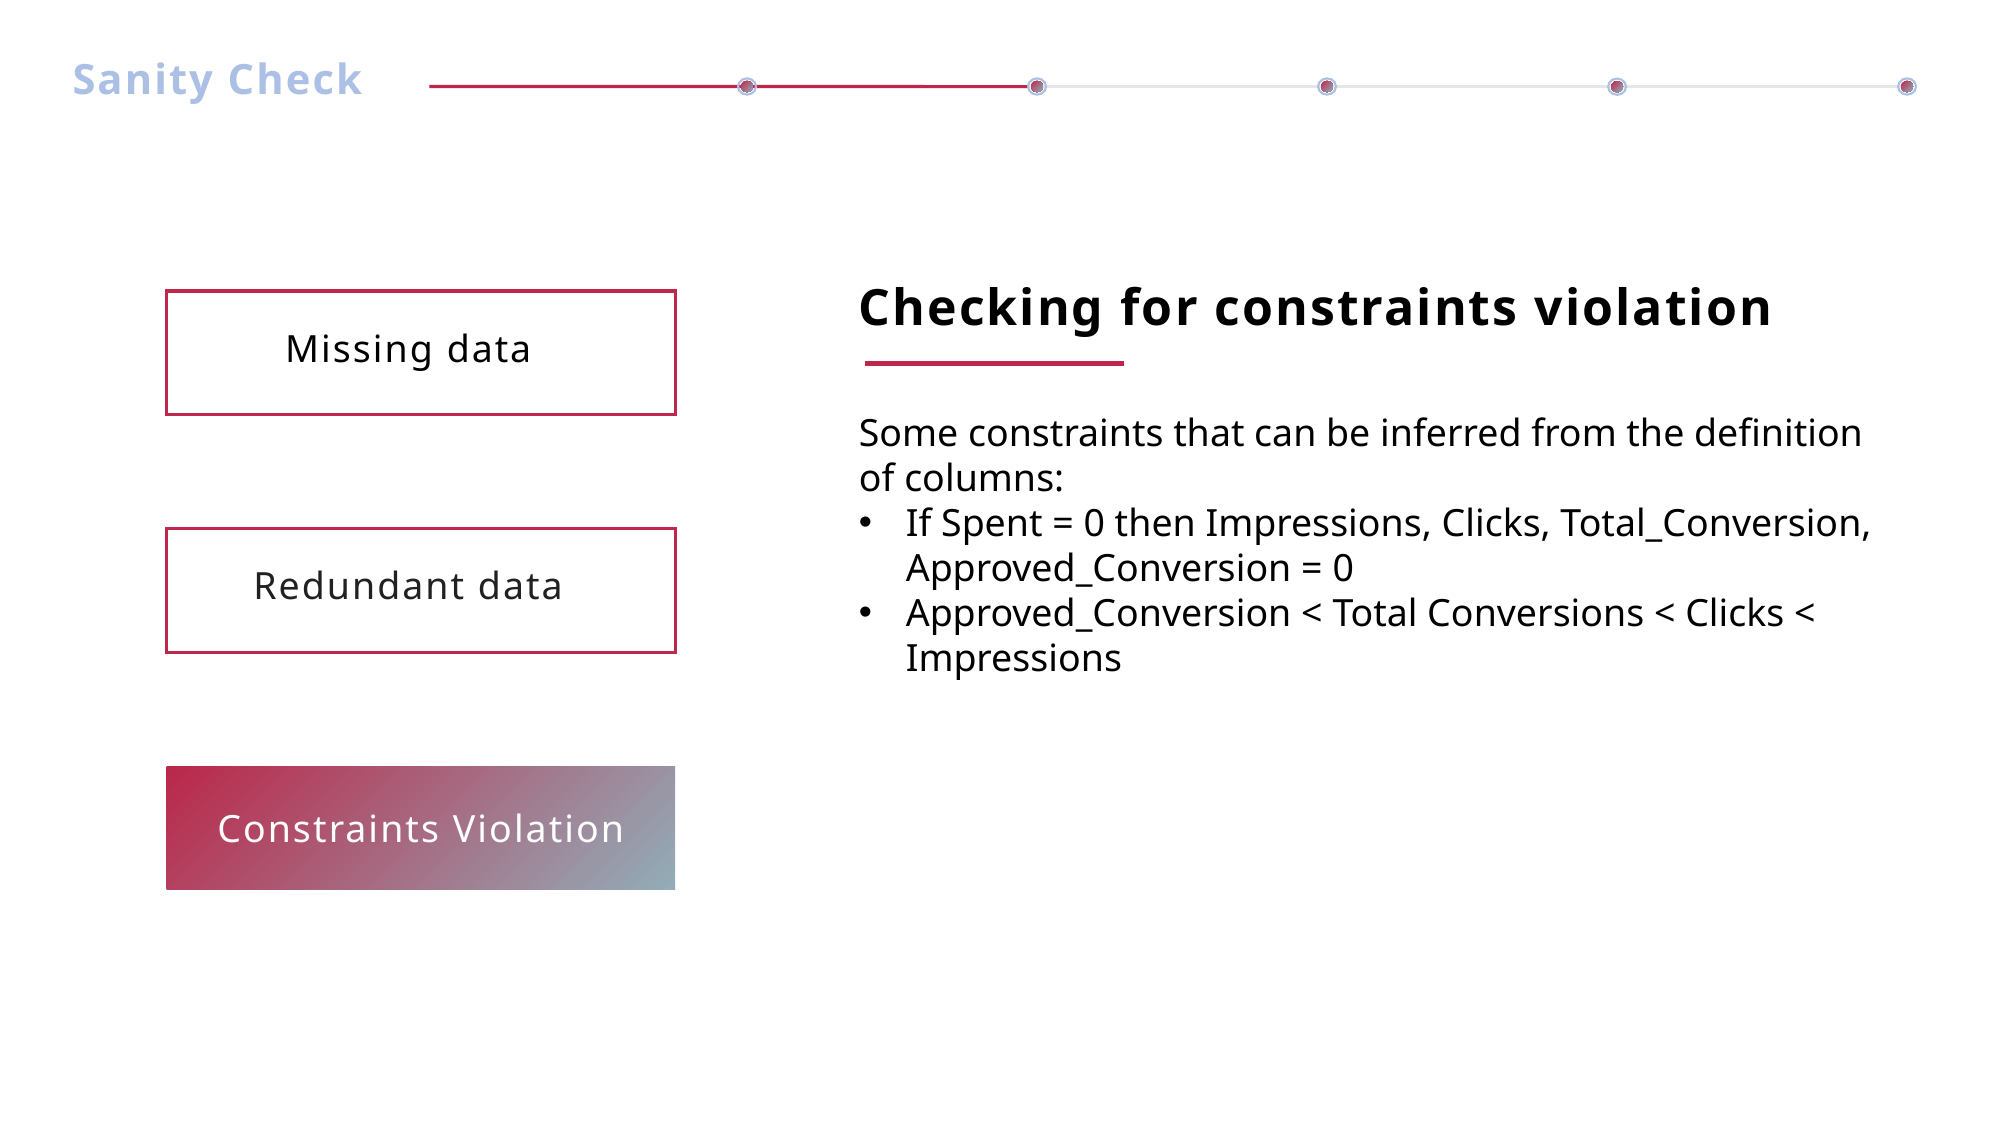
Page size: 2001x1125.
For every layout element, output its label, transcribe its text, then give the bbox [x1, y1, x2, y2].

text_box Constraints Violation [188, 798, 654, 858]
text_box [1028, 78, 1046, 95]
text_box Redundant data [196, 554, 620, 615]
text_box Missing data [196, 317, 620, 377]
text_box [1318, 78, 1336, 95]
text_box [1608, 78, 1626, 95]
text_box [166, 290, 676, 415]
text_box Sanity Check [57, 45, 409, 111]
text_box Some constraints that can be inferred from the definition of columns: If Spent = 0 then Impressions, Clicks, Total_Conversion, Approved_Conversion = 0 Approved_Conversion < Total Conversions < Clicks < Impressions [844, 401, 1920, 687]
text_box [166, 766, 676, 891]
text_box [166, 528, 676, 653]
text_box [1898, 78, 1917, 95]
text_box Checking for constraints violation [844, 267, 1978, 343]
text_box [738, 78, 756, 95]
